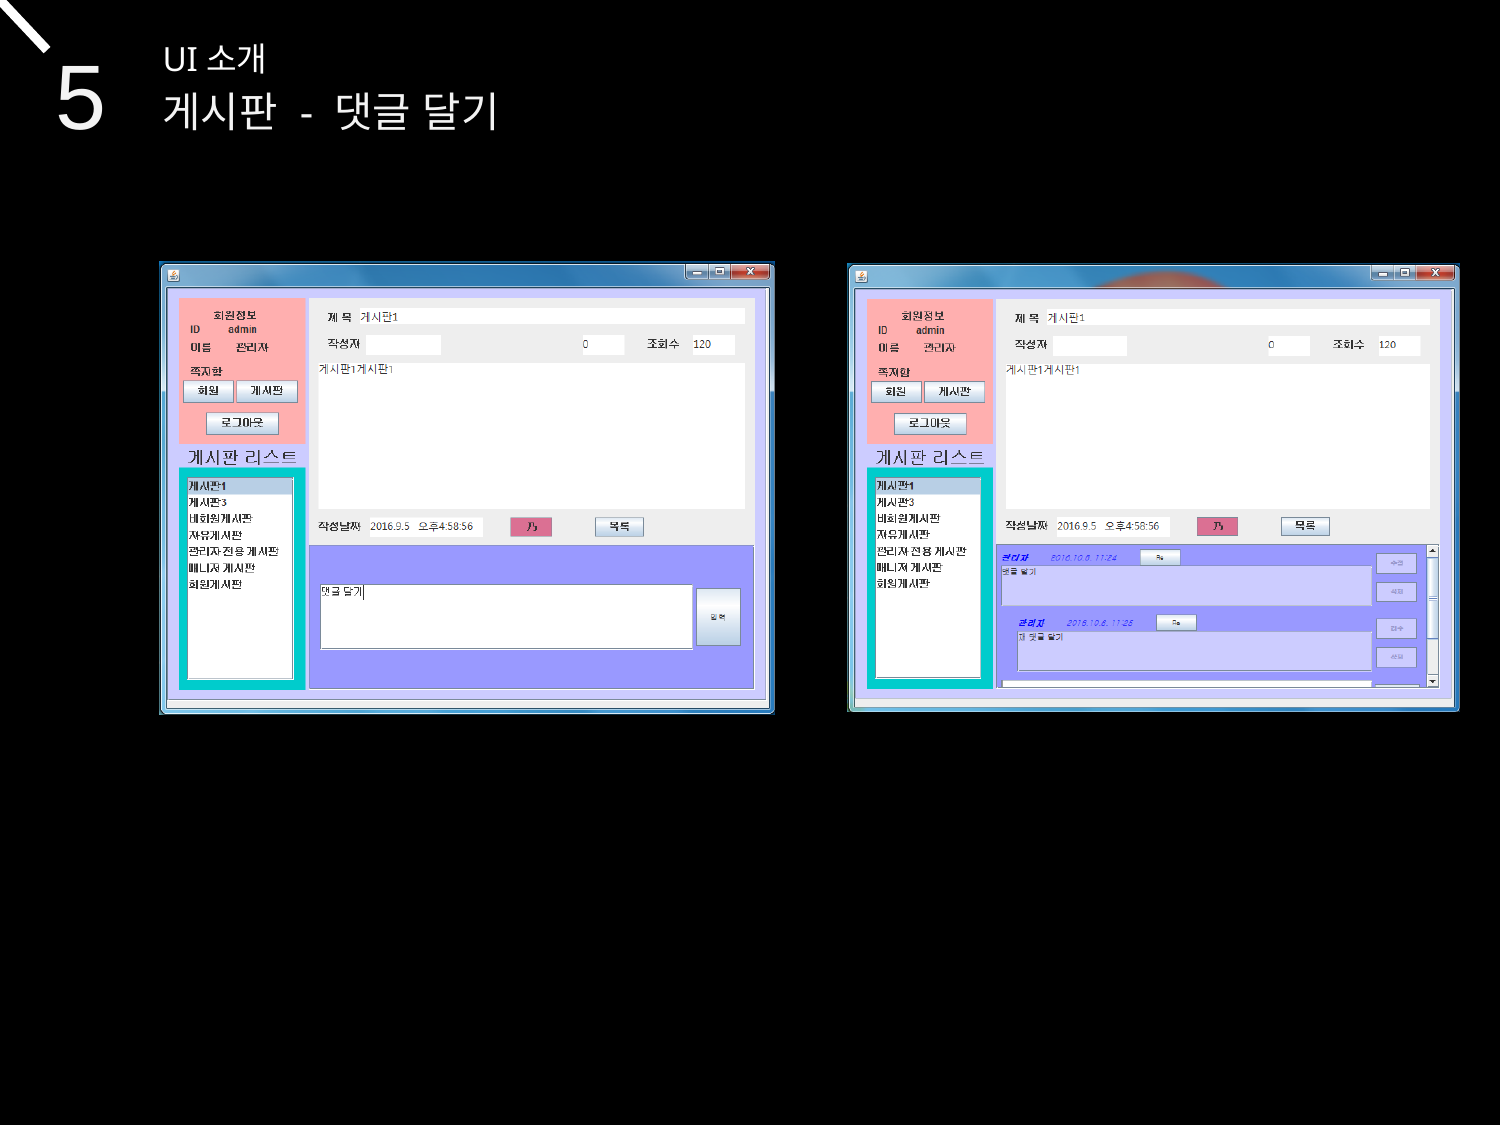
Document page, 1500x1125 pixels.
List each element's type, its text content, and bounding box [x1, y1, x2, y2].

picture [159, 260, 776, 715]
text_box 게시판 - 댓글 달기 [147, 78, 1447, 144]
text_box UI소개 [147, 30, 337, 87]
text_box 5 [40, 30, 160, 157]
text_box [0, 0, 48, 51]
picture [847, 263, 1460, 712]
